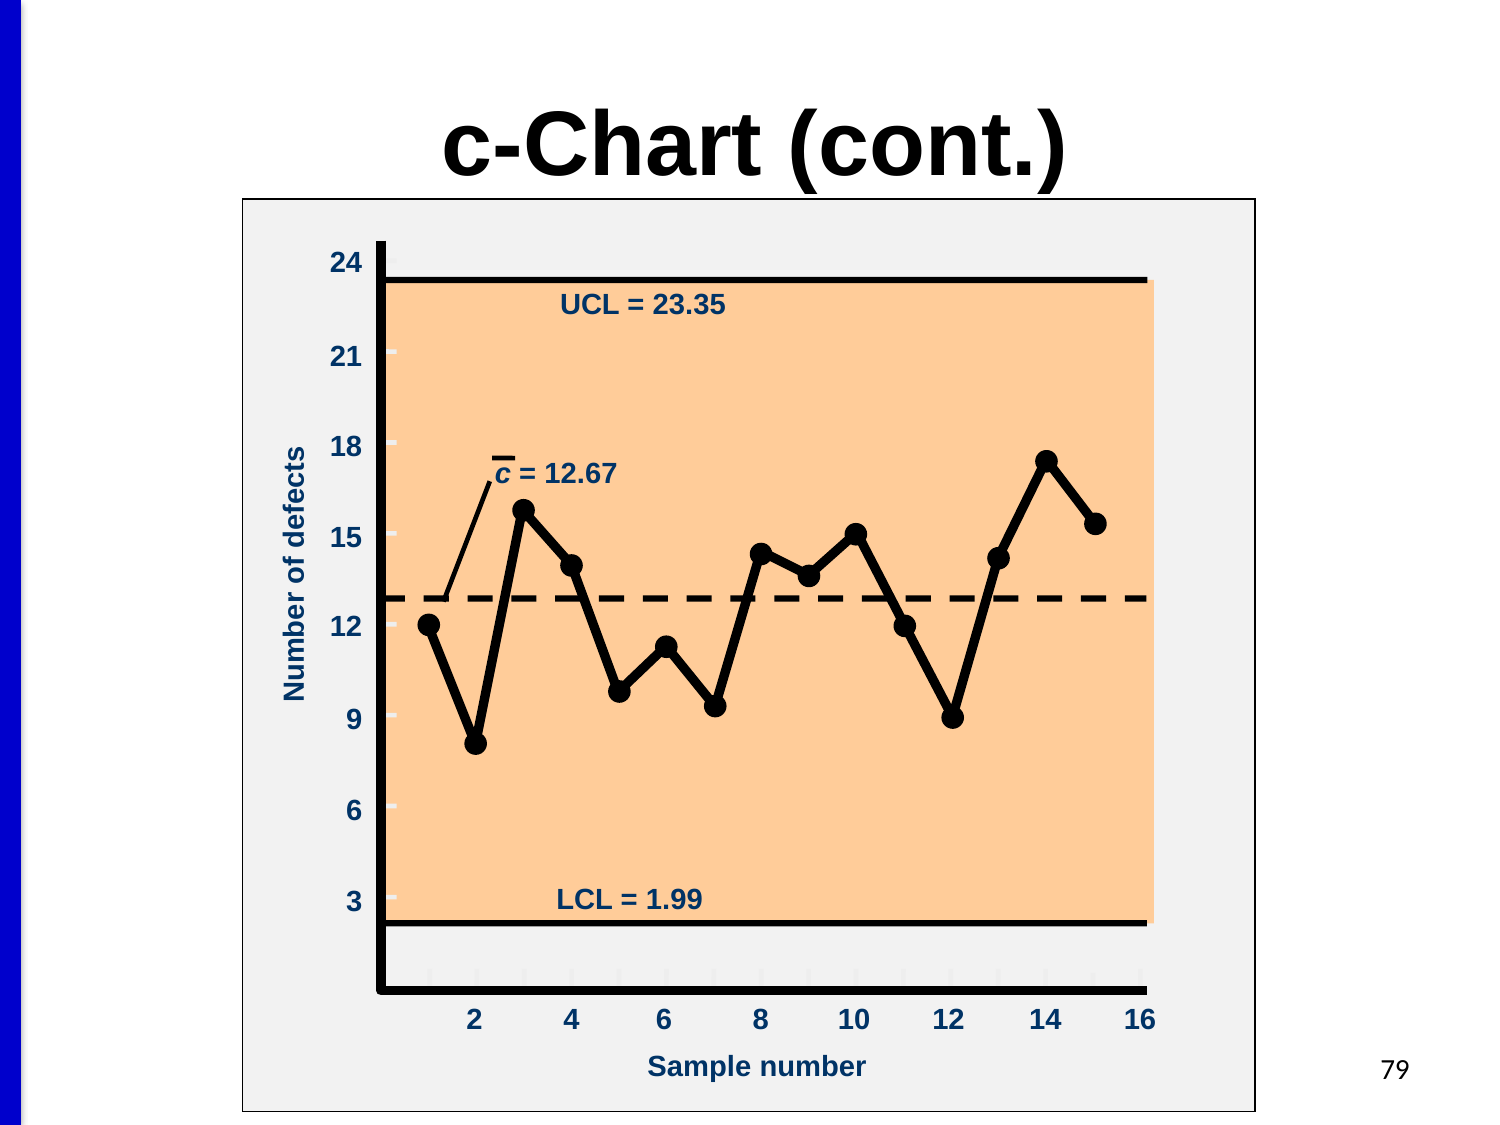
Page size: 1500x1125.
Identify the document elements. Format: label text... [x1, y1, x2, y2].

slide_number 79 [1259, 1042, 1425, 1103]
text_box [242, 198, 1256, 1112]
title c-Chart (cont.) [10, 45, 1500, 233]
